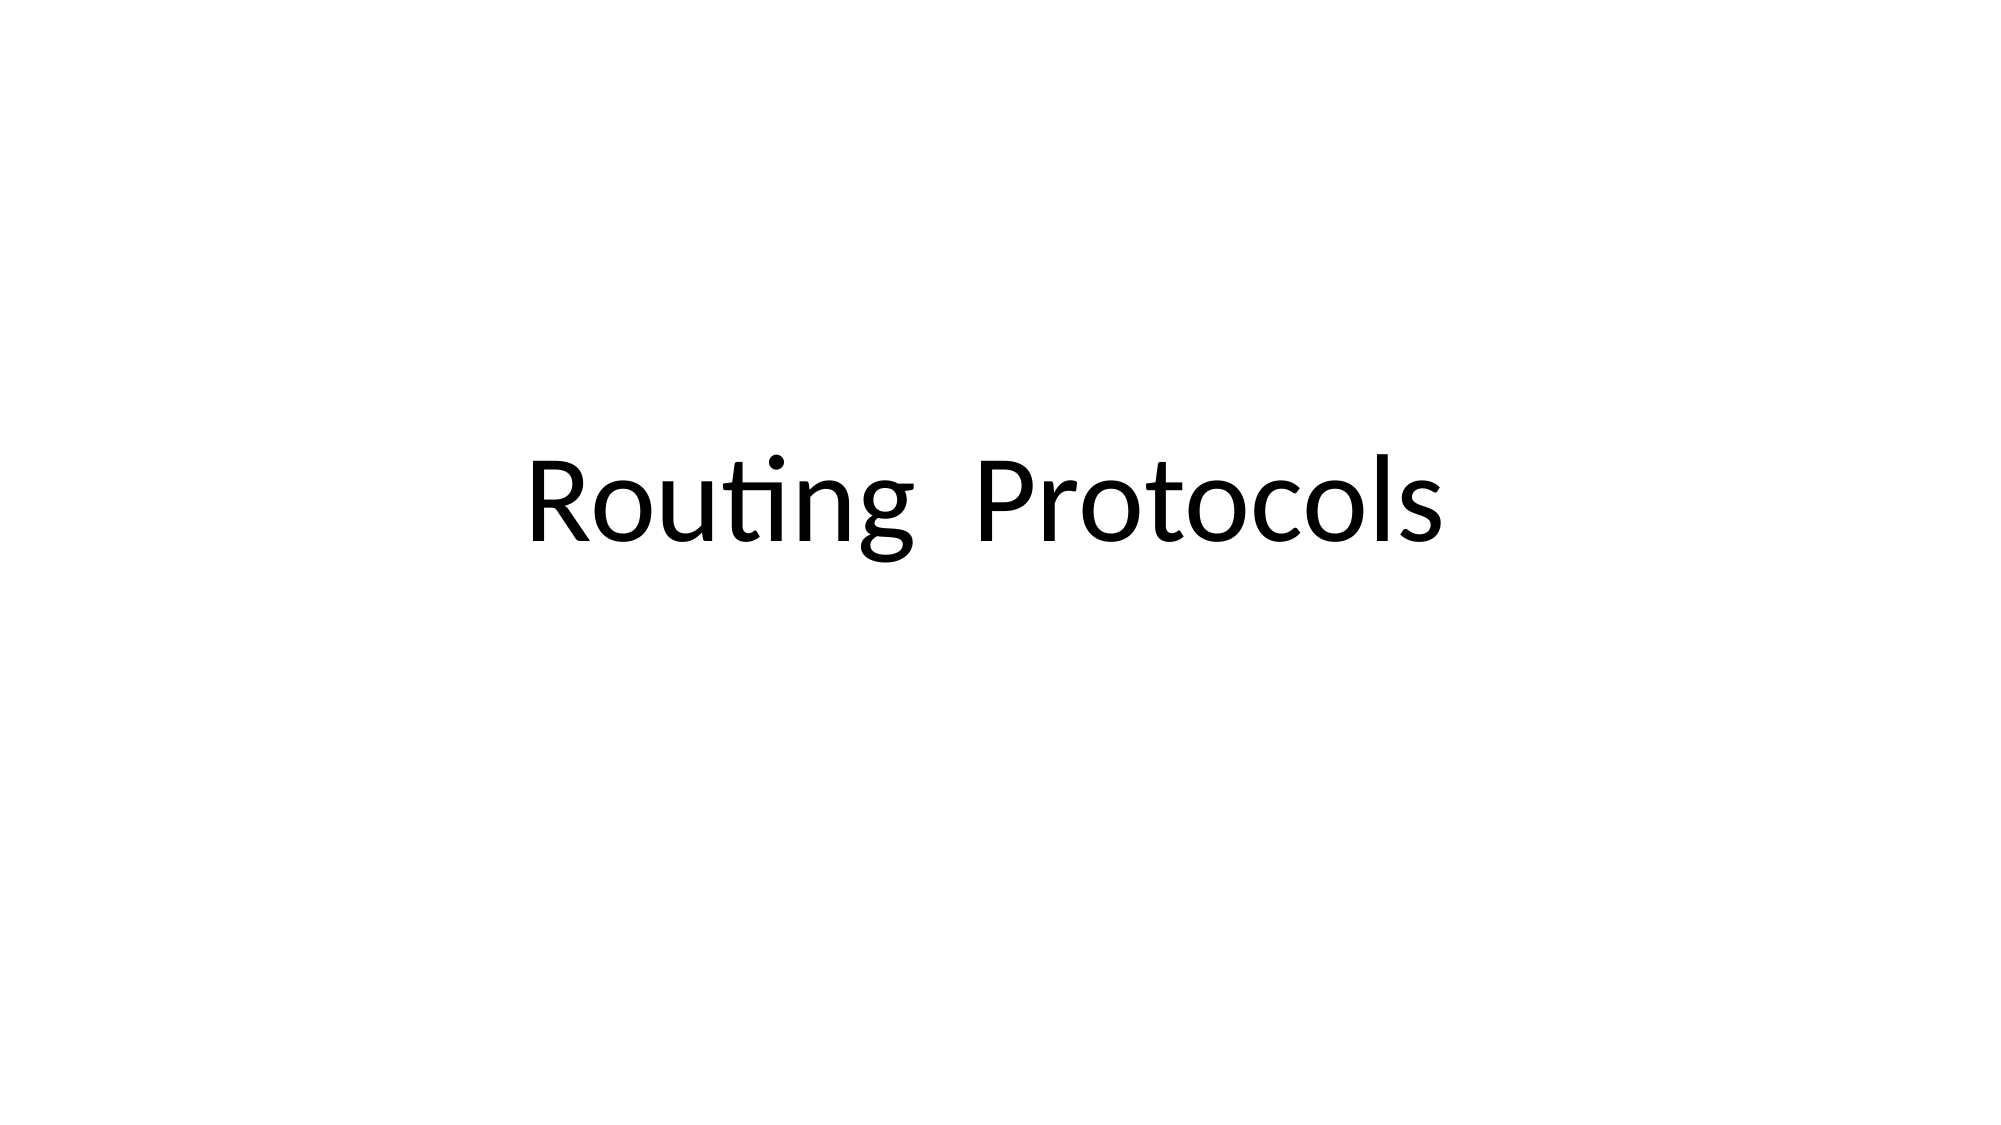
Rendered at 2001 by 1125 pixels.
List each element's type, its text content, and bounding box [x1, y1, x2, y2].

title Routing Protocols [249, 184, 1750, 576]
